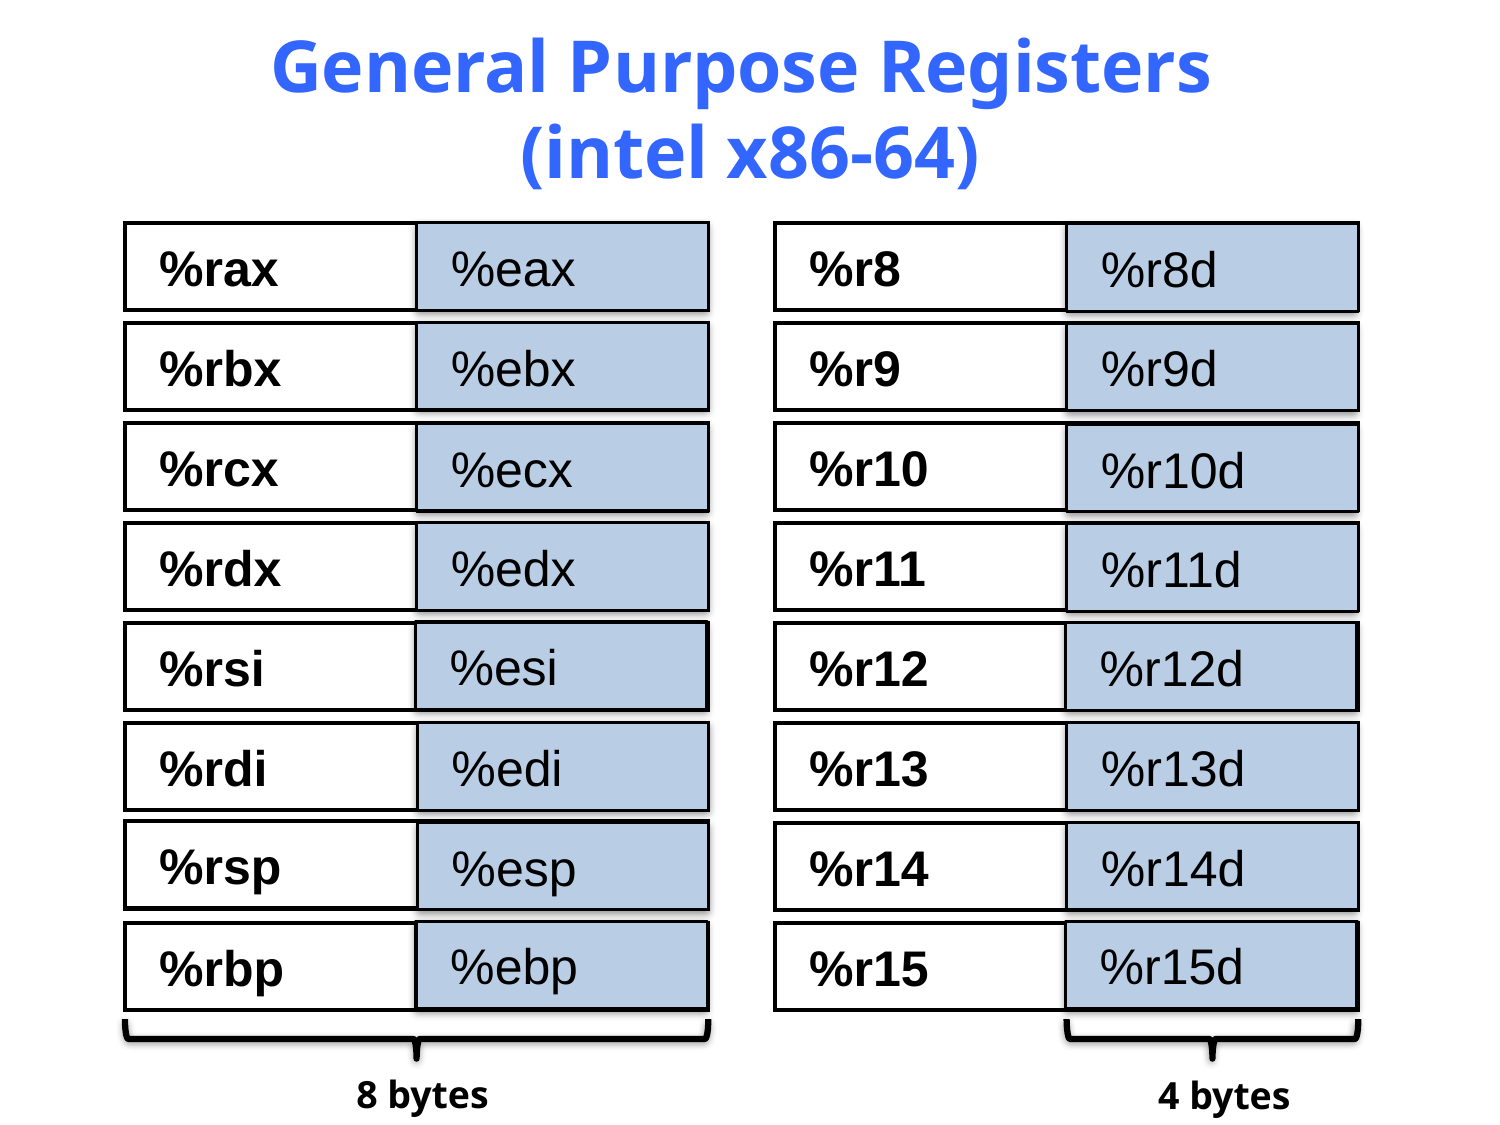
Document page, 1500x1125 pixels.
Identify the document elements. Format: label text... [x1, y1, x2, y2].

text_box %r14d [1064, 819, 1361, 913]
text_box [1064, 1019, 1361, 1061]
text_box %r15d [1062, 918, 1360, 1012]
text_box %ebx [414, 319, 711, 413]
text_box %r14 [774, 822, 1060, 911]
text_box %r15 [774, 922, 1058, 1011]
text_box %esp [414, 819, 712, 913]
text_box %r13 [774, 722, 1060, 811]
text_box %r8 [774, 222, 1061, 311]
text_box %rbx [124, 322, 409, 411]
text_box %rsi [124, 622, 408, 711]
text_box %edi [414, 720, 712, 813]
text_box %r9d [1064, 320, 1361, 414]
text_box %eax [414, 220, 711, 313]
text_box %rdx [124, 522, 410, 611]
text_box 8 bytes [341, 1063, 504, 1124]
text_box %rdi [124, 722, 411, 811]
text_box %esi [412, 619, 710, 713]
text_box %r8d [1064, 221, 1361, 314]
text_box %r9 [774, 322, 1060, 411]
text_box %r12d [1062, 620, 1360, 713]
text_box [122, 1019, 711, 1061]
text_box %rbp [124, 922, 409, 1011]
text_box %r10d [1064, 421, 1361, 515]
text_box %rsp [124, 820, 411, 909]
text_box %r11 [774, 522, 1061, 611]
text_box %r11d [1064, 521, 1361, 614]
text_box %edx [414, 520, 711, 613]
text_box %r13d [1064, 720, 1361, 813]
text_box %r12 [774, 622, 1059, 711]
text_box %ecx [414, 420, 711, 514]
title General Purpose Registers (intel x86-64) [75, 12, 1425, 201]
text_box %ebp [413, 918, 711, 1012]
text_box %r10 [774, 422, 1061, 511]
text_box %rax [124, 222, 410, 311]
text_box 4 bytes [1143, 1064, 1306, 1125]
text_box %rcx [124, 422, 411, 511]
